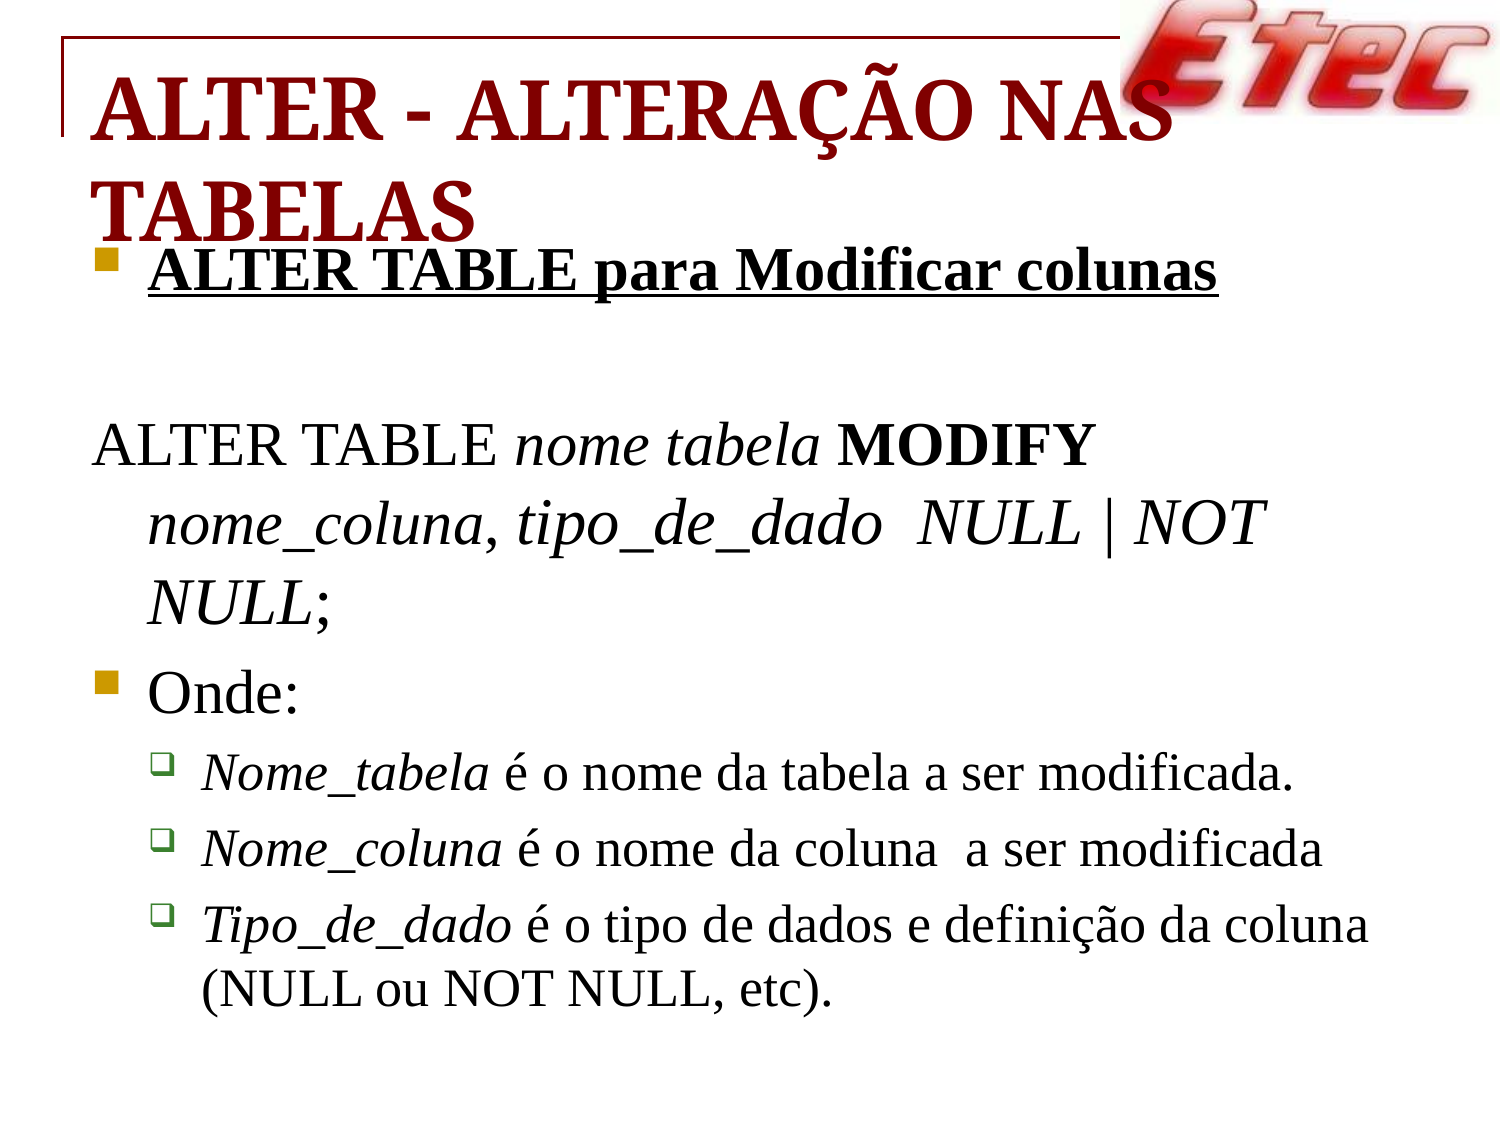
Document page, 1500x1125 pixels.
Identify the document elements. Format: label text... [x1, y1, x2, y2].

title ALTER - Alteração nas Tabelas [74, 45, 1426, 197]
list ALTER TABLE para Modificar colunas ALTER TABLE nome tabela MODIFY nome_coluna, tipo_de_dado NULL | NOT NULL; Onde: Nome_tabela é o nome da tabela a ser modificada. Nome_coluna é o nome da coluna a ser modificada Tipo_de_dado é o tipo de dados e definição da coluna (NULL ou NOT NULL, etc). [76, 219, 1427, 964]
picture [1120, 0, 1500, 124]
